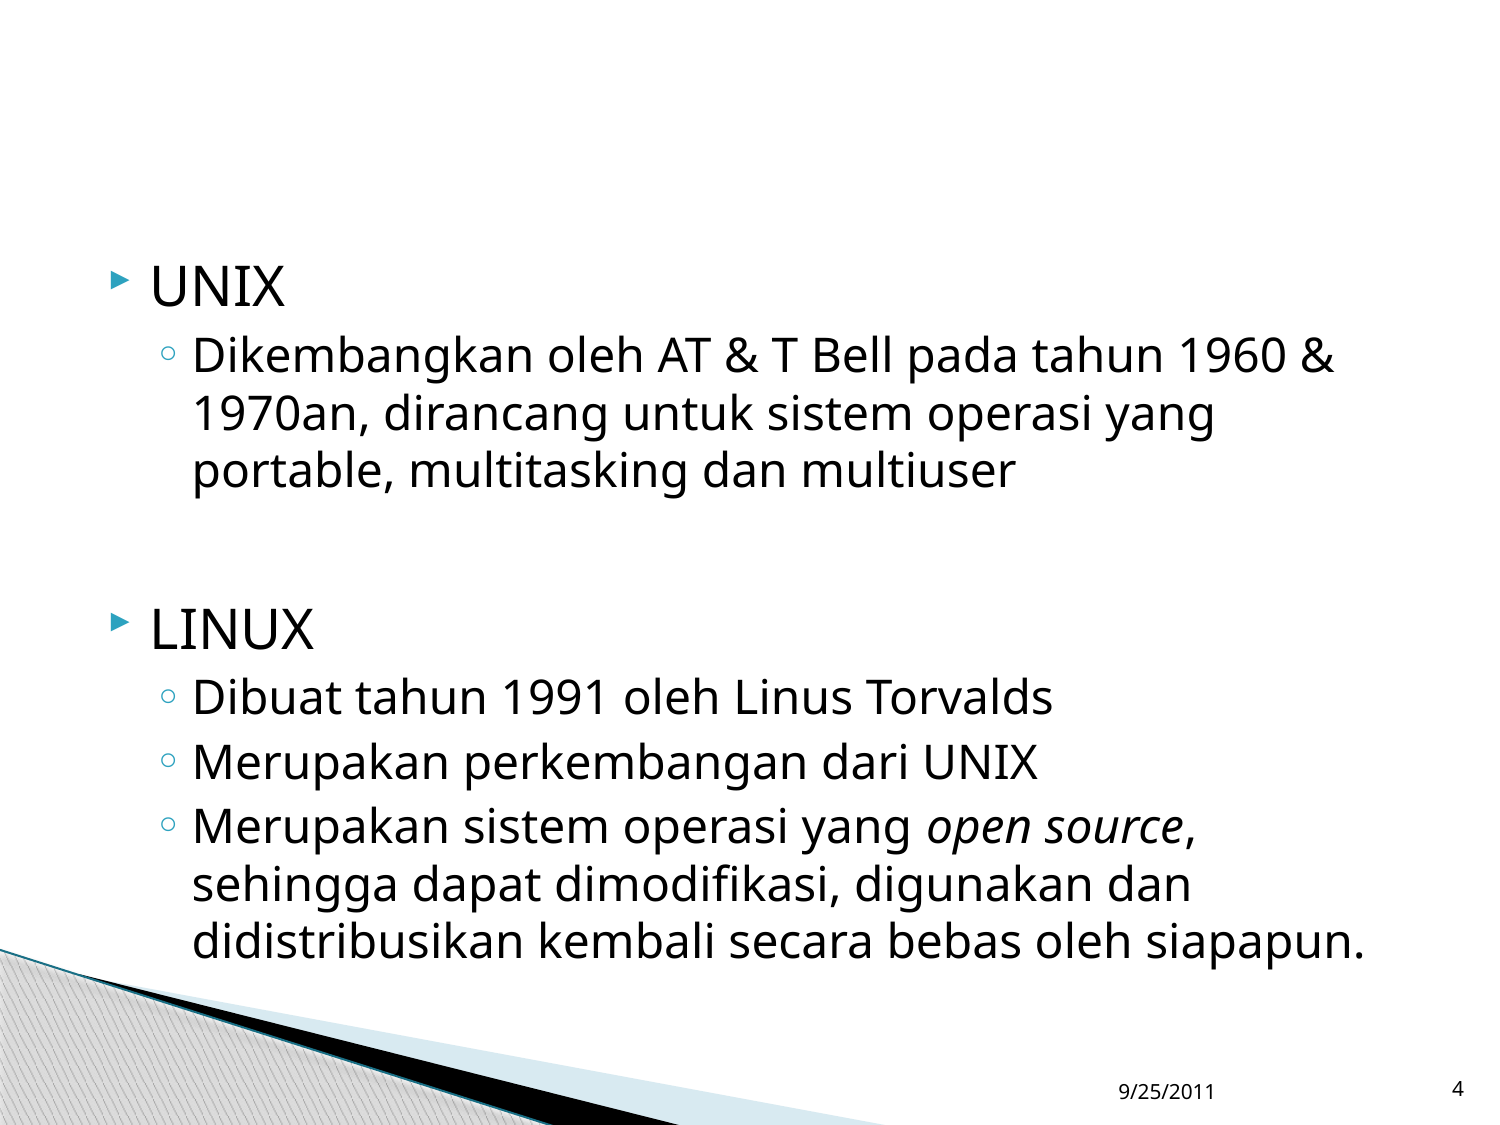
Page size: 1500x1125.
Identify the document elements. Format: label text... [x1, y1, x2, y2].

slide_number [1103, 1051, 1418, 1112]
list UNIX Dikembangkan oleh AT & T Bell pada tahun 1960 & 1970an, dirancang untuk sistem operasi yang portable, multitasking dan multiuser LINUX Dibuat tahun 1991 oleh Linus Torvalds Merupakan perkembangan dari UNIX Merupakan sistem operasi yang open source, sehingga dapat dimodifikasi, digunakan dan didistribusikan kembali secara bebas oleh siapapun. [75, 243, 1425, 986]
slide_number 4 [1418, 1051, 1479, 1112]
